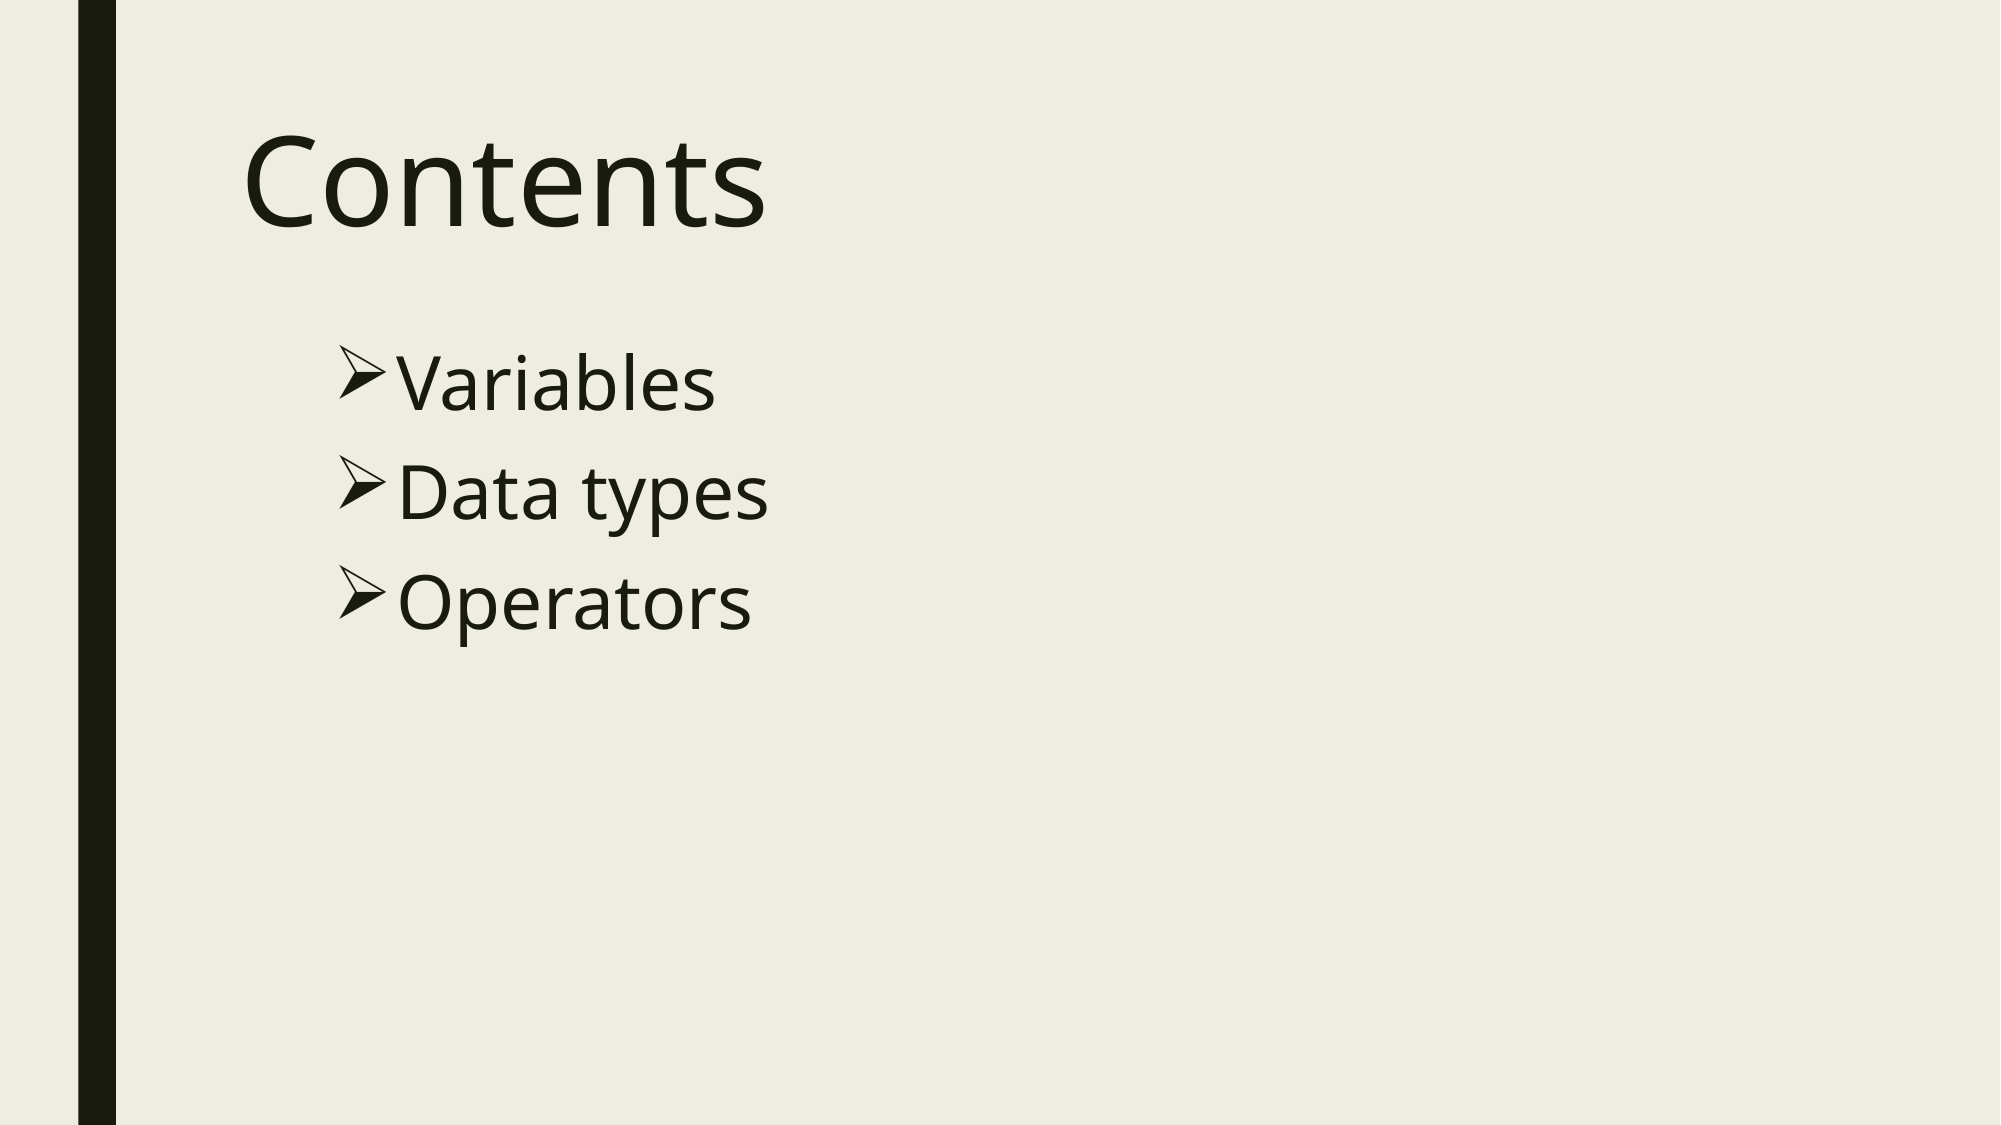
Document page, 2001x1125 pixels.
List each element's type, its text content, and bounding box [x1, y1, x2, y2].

list Variables Data types Operators [318, 335, 1875, 982]
title Contents [225, 112, 1800, 357]
